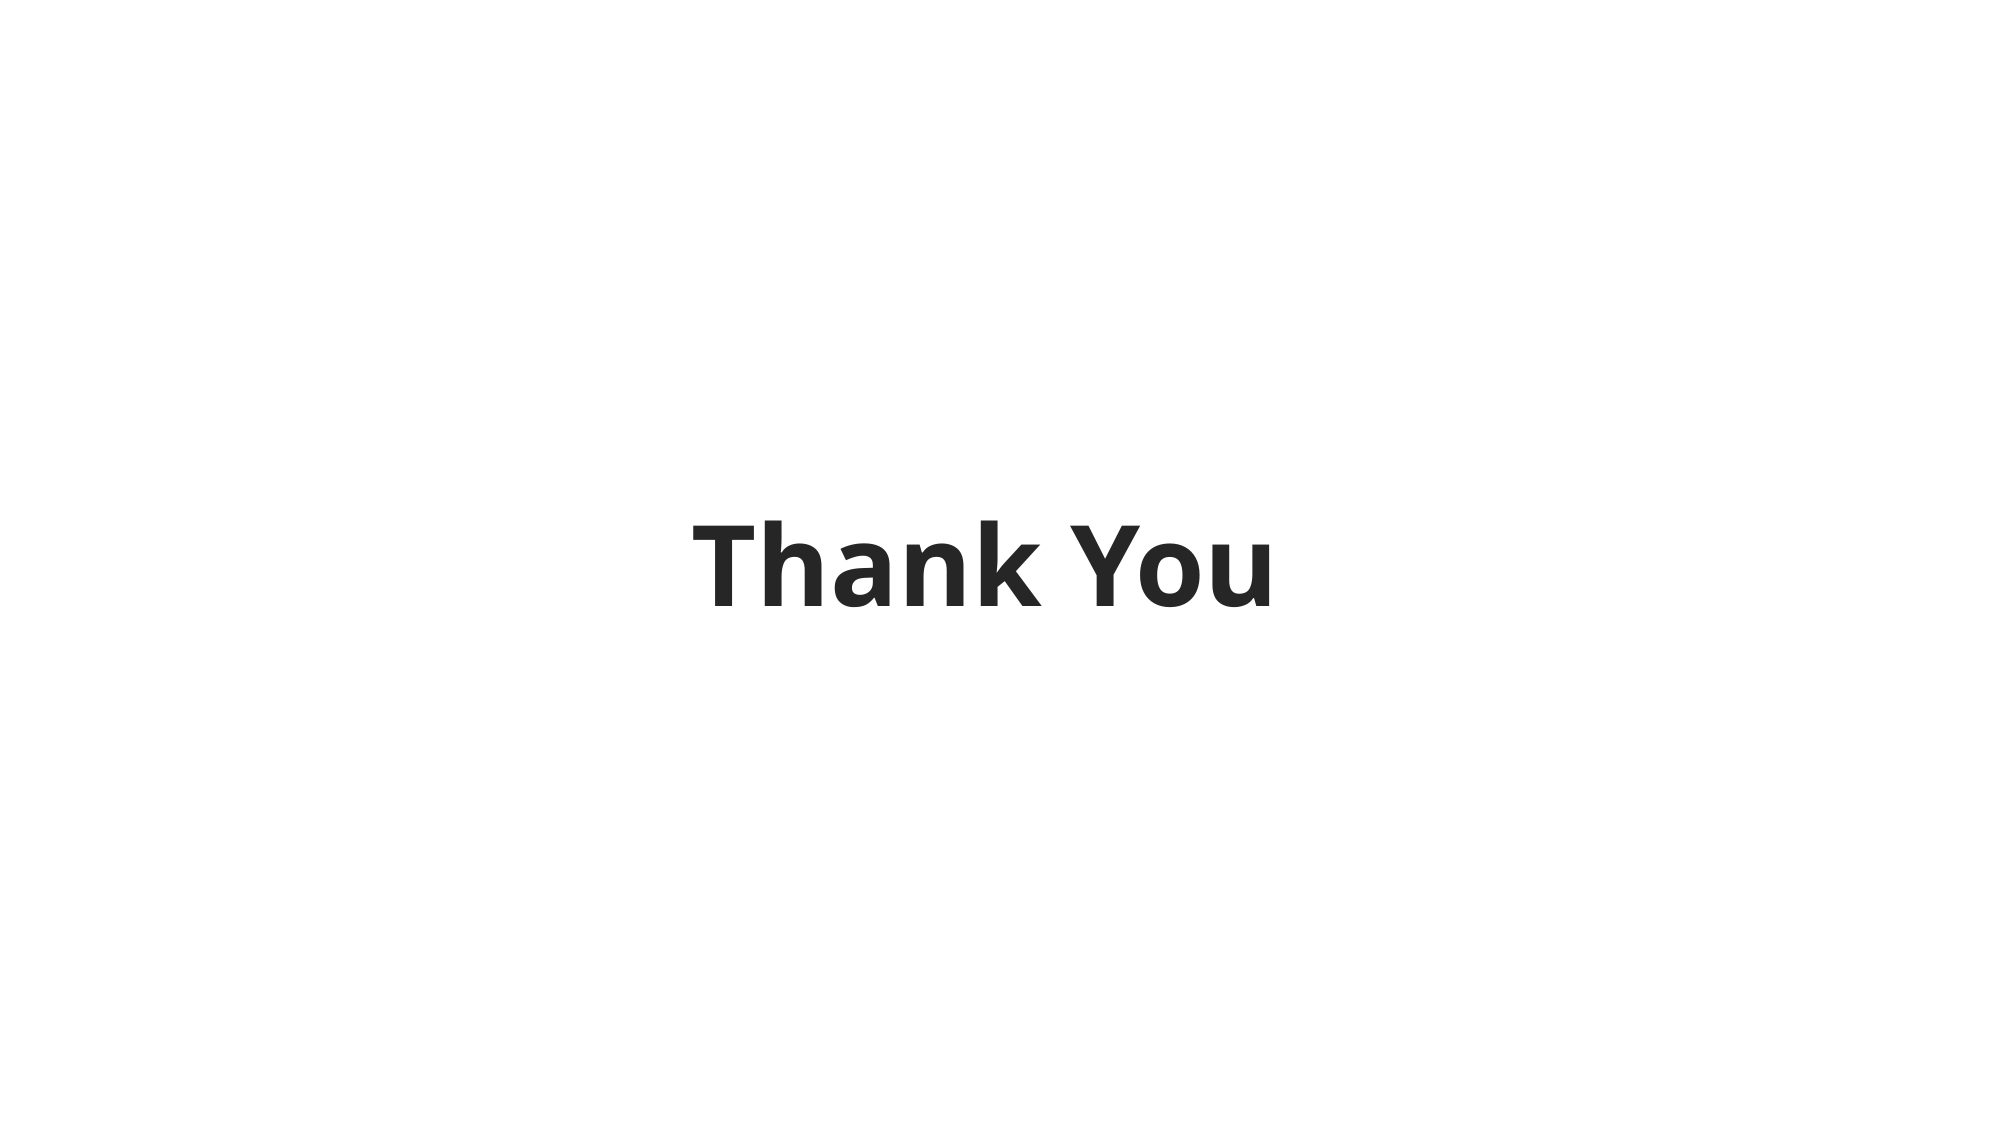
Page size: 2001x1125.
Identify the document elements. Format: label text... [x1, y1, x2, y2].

text_box Thank You [676, 486, 1324, 637]
